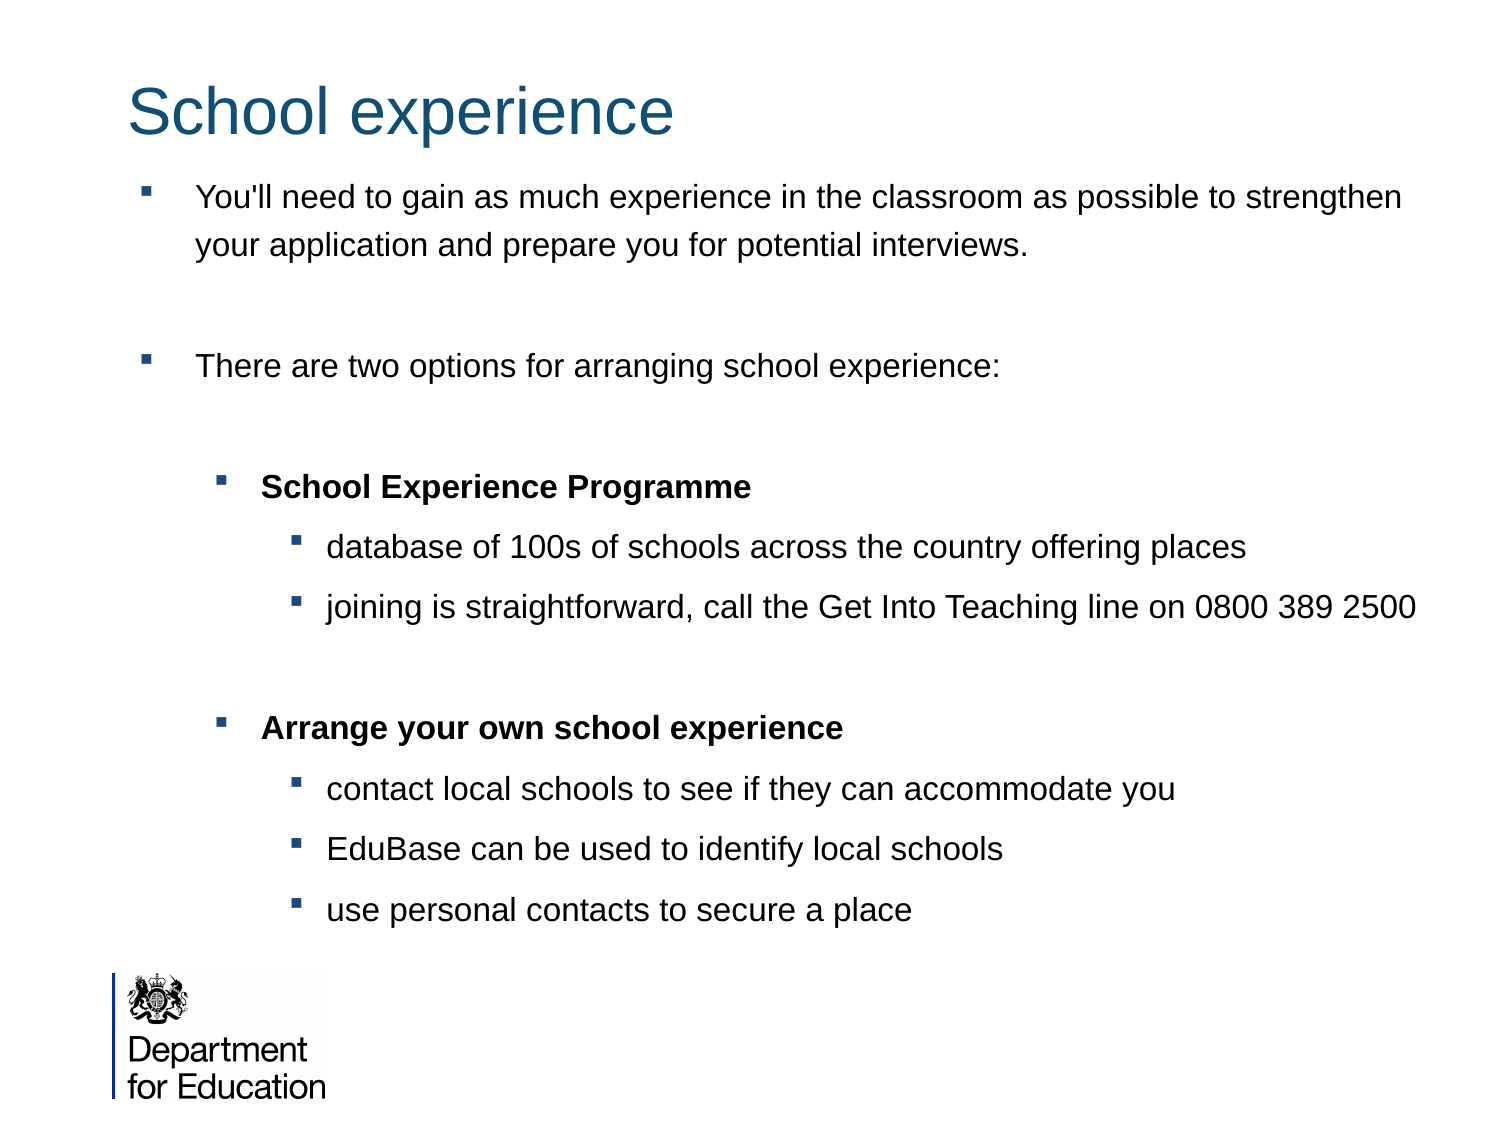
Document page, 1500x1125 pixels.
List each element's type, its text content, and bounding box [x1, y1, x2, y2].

picture [112, 973, 325, 1099]
text_box You'll need to gain as much experience in the classroom as possible to strengthen your application and prepare you for potential interviews. There are two options for arranging school experience: School Experience Programme database of 100s of schools across the country offering places joining is straightforward, call the Get Into Teaching line on 0800 389 2500 Arrange your own school experience contact local schools to see if they can accommodate you EduBase can be used to identify local schools use personal contacts to secure a place [123, 159, 1471, 928]
title School experience [112, 54, 1388, 161]
